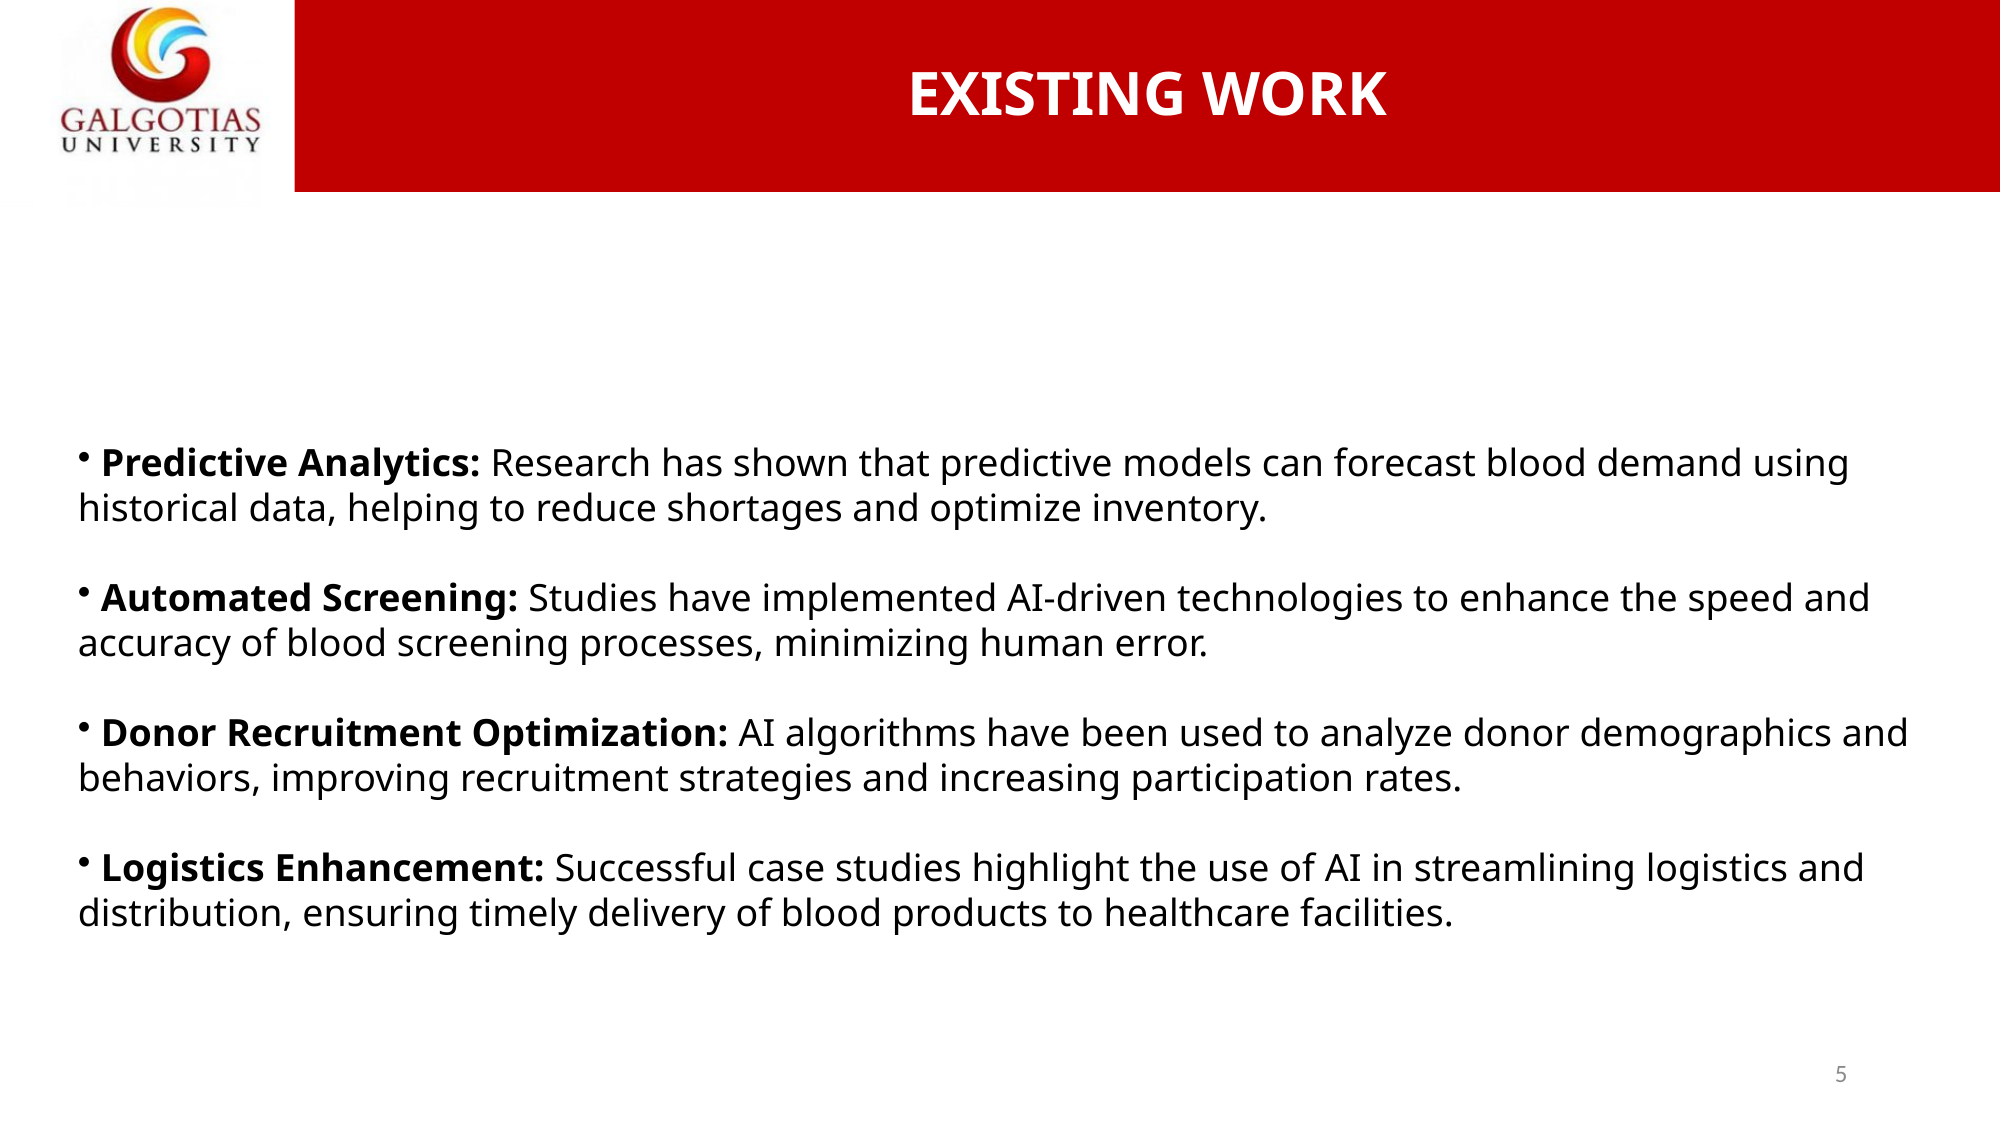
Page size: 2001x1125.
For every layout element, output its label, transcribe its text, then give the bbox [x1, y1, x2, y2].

text_box EXISTING WORK [316, 0, 2000, 192]
slide_number 5 [1412, 1042, 1863, 1103]
picture [0, 0, 316, 207]
text_box Predictive Analytics: Research has shown that predictive models can forecast blood demand using historical data, helping to reduce shortages and optimize inventory. Automated Screening: Studies have implemented AI-driven technologies to enhance the speed and accuracy of blood screening processes, minimizing human error. Donor Recruitment Optimization: AI algorithms have been used to analyze donor demographics and behaviors, improving recruitment strategies and increasing participation rates. Logistics Enhancement: Successful case studies highlight the use of AI in streamlining logistics and distribution, ensuring timely delivery of blood products to healthcare facilities. [62, 431, 1938, 942]
